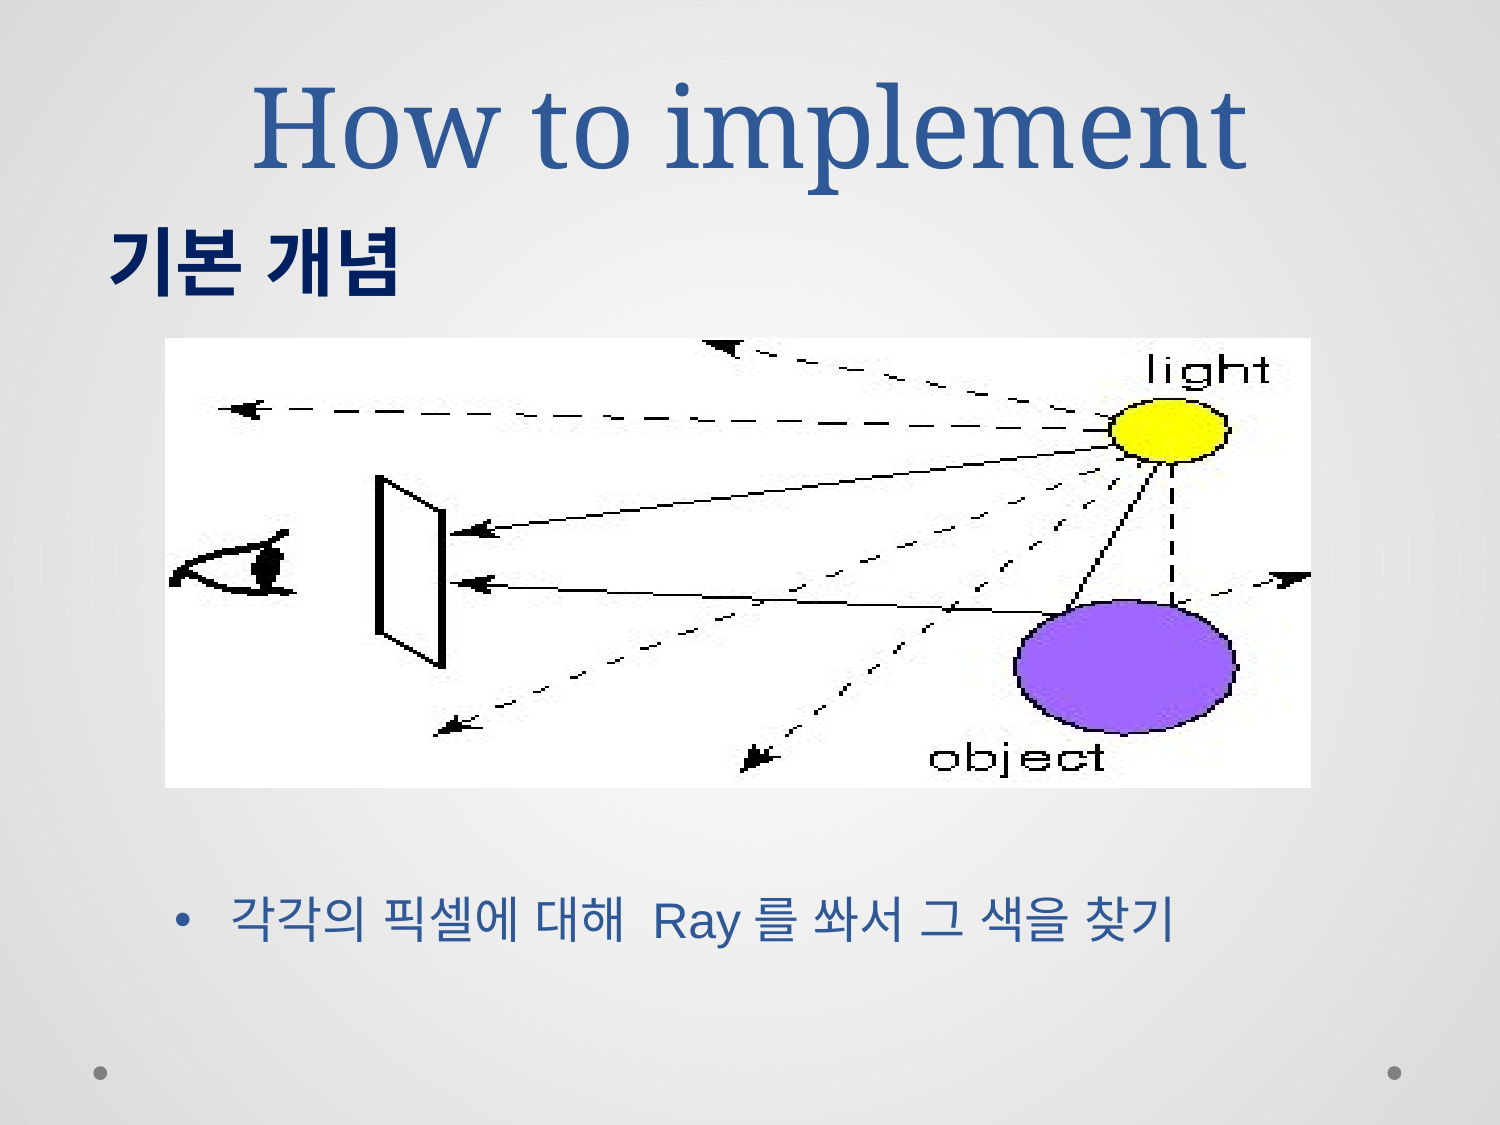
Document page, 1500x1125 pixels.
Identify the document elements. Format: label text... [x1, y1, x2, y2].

list 기본 개념 [53, 208, 1449, 1035]
picture [164, 337, 1311, 788]
text_box 각각의 픽셀에 대해 Ray를 쏴서 그 색을 찾기 [159, 881, 1306, 957]
title How to implement [75, 0, 1425, 199]
